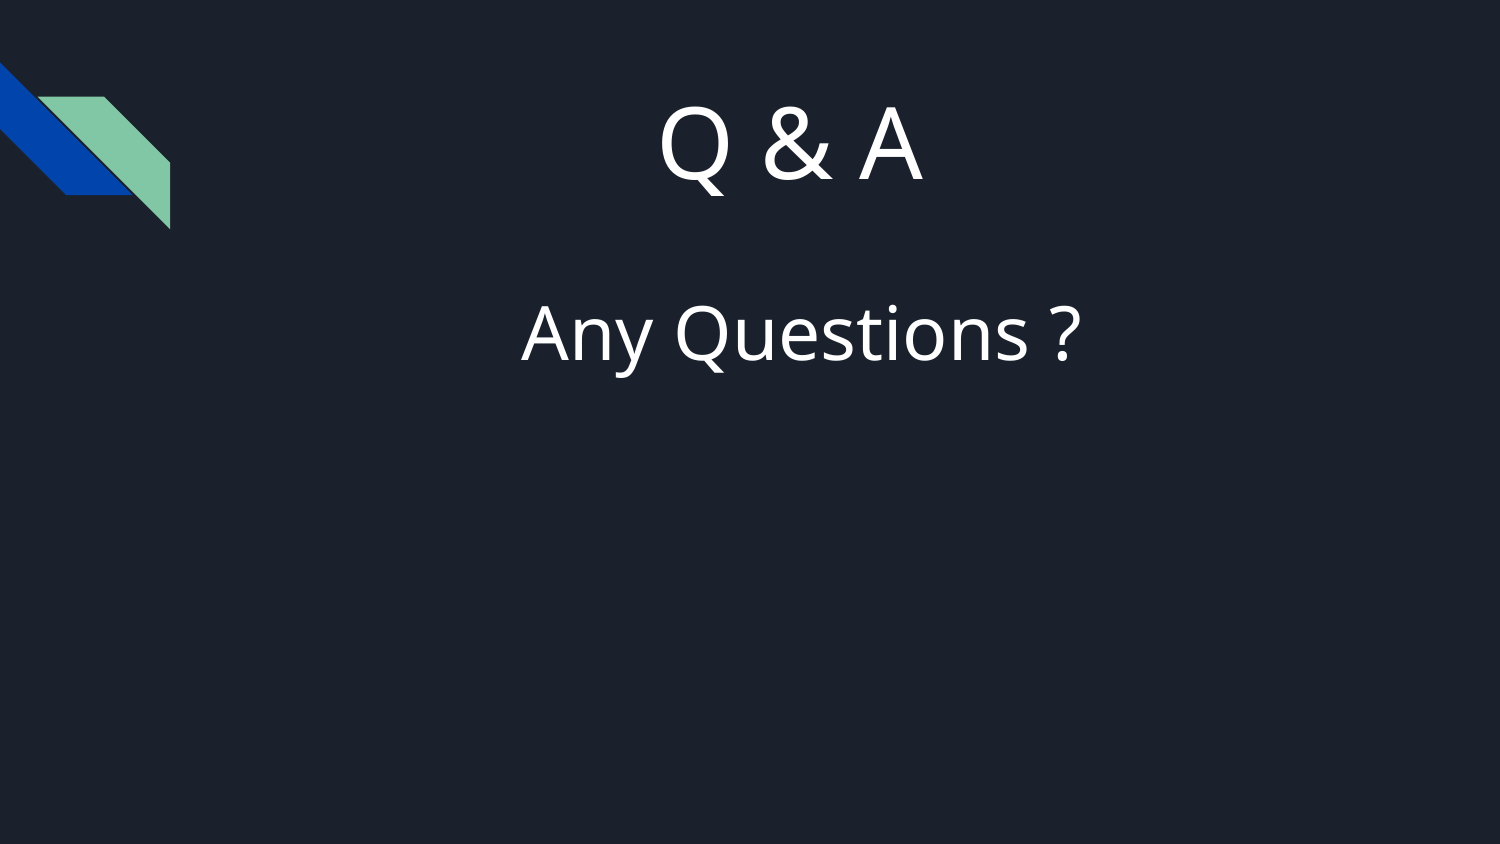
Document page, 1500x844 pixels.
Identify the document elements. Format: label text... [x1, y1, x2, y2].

title Q & A [212, 64, 1368, 215]
list Any Questions ? [212, 257, 1368, 735]
